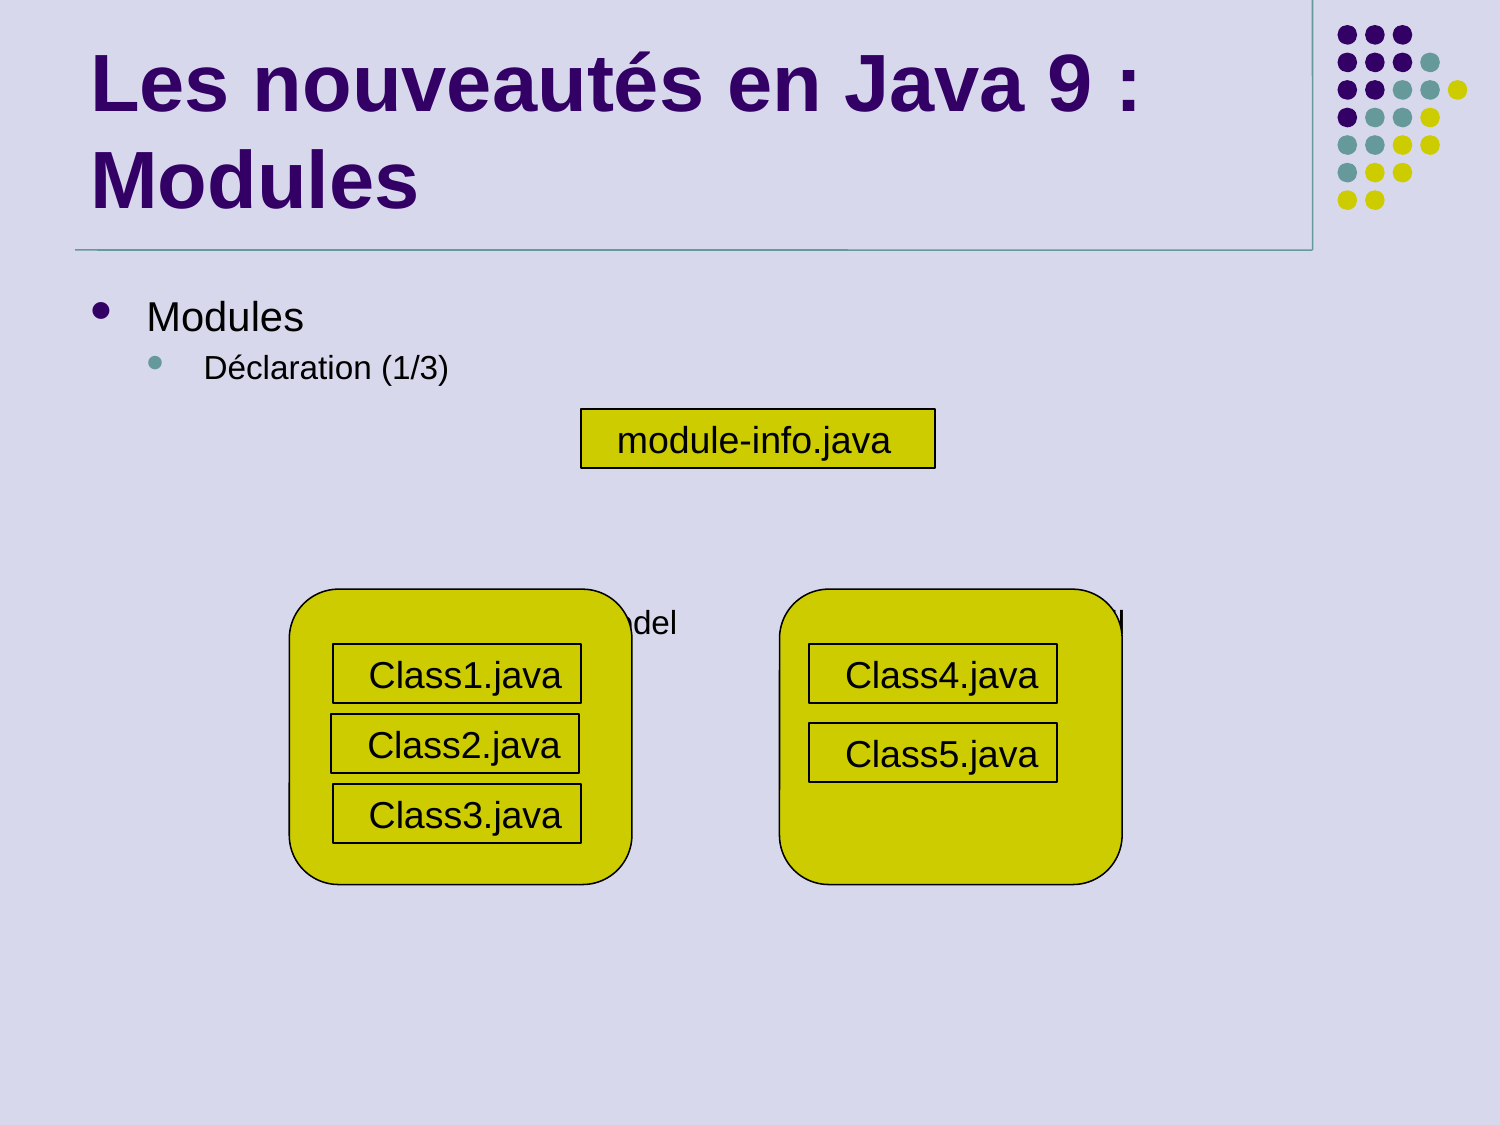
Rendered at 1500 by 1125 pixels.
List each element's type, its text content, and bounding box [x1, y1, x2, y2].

text_box module-info.java [580, 408, 936, 468]
text_box Class5.java [808, 722, 1057, 782]
text_box Class3.java [332, 783, 581, 843]
text_box [289, 589, 632, 885]
text_box Class2.java [331, 713, 580, 773]
text_box Class1.java [332, 643, 581, 703]
text_box Class4.java [808, 643, 1057, 703]
title Les nouveautés en Java 9 : Modules [75, 20, 1313, 233]
text_box [779, 589, 1123, 885]
list Modules Déclaration (1/3) com.example.model com.example.util [75, 282, 1425, 1006]
